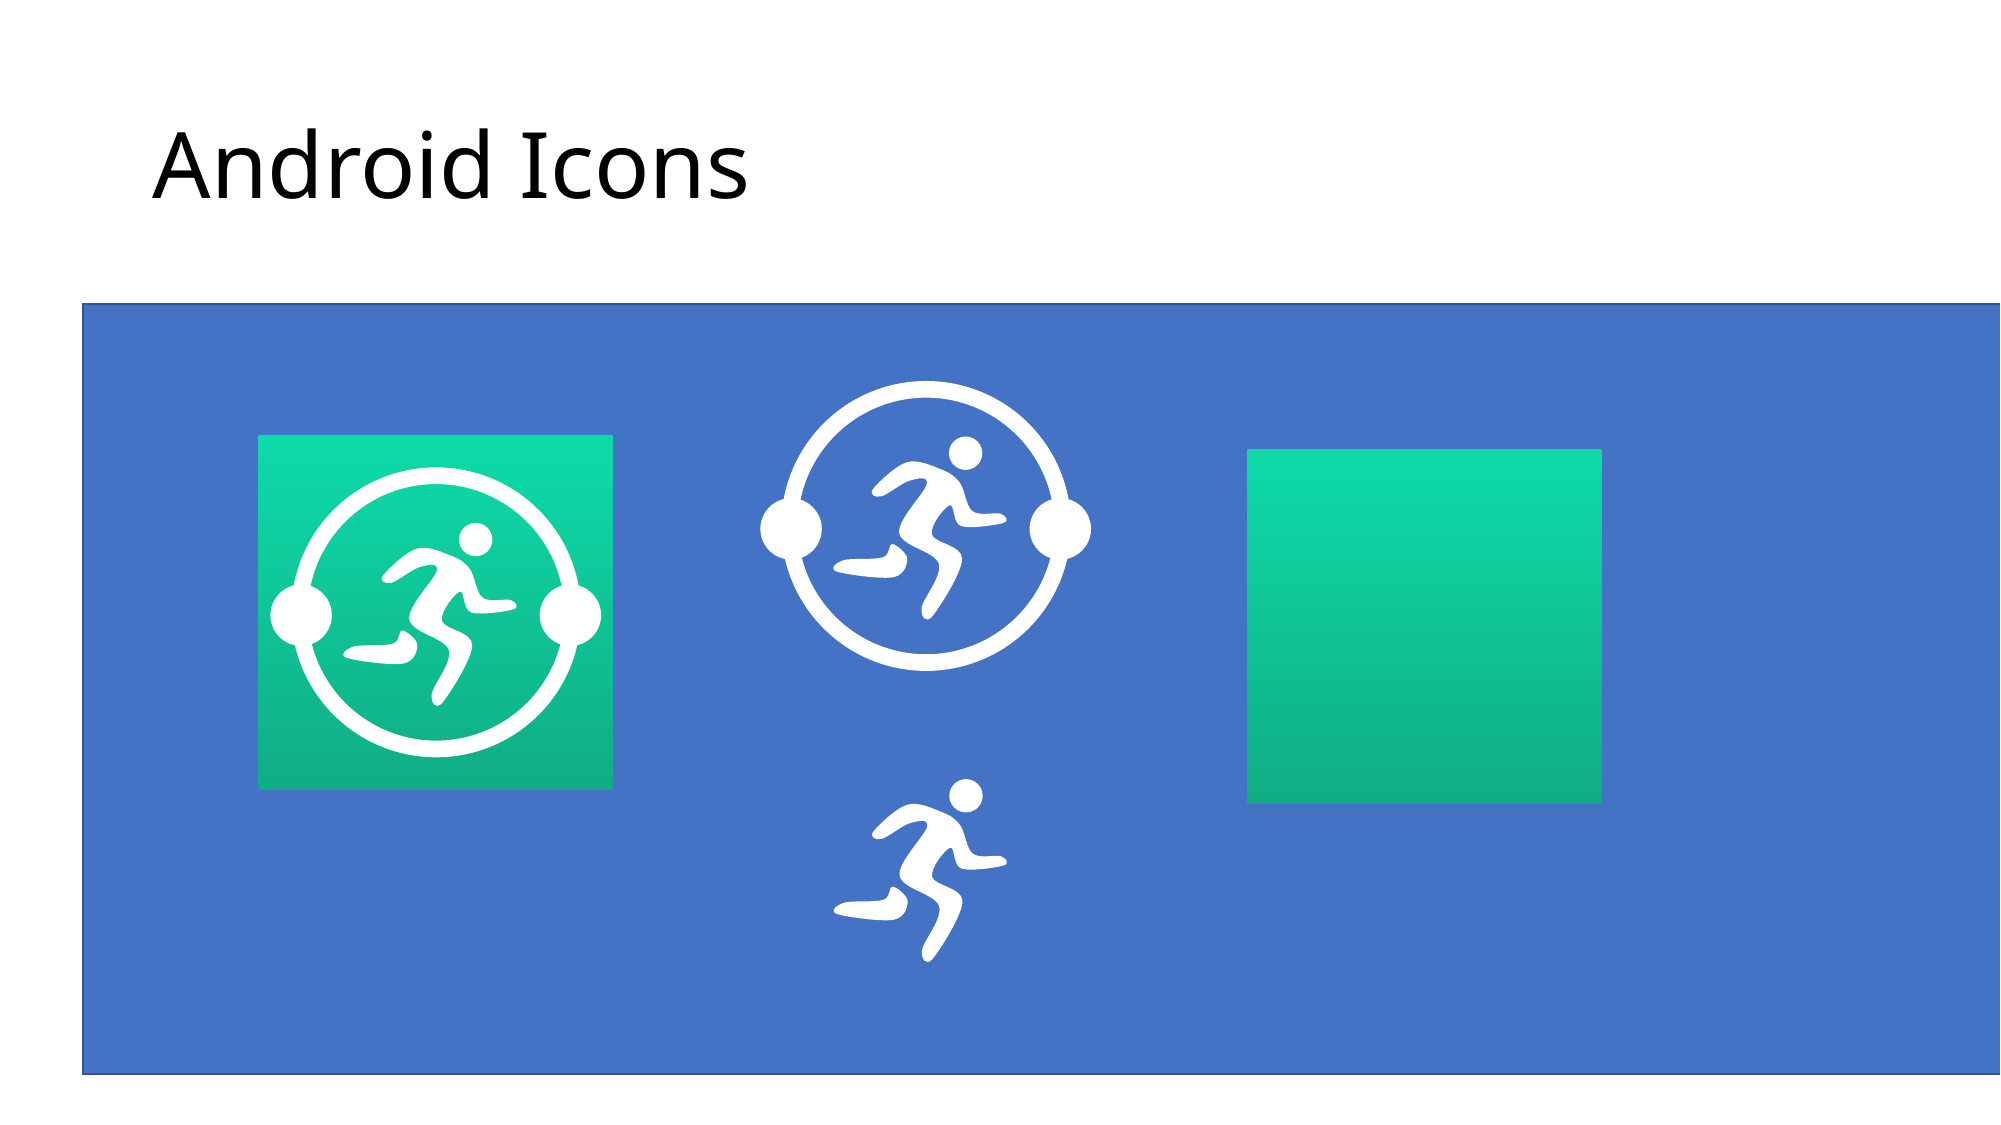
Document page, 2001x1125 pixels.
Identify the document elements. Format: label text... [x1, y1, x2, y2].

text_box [258, 435, 613, 790]
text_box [760, 389, 1092, 663]
text_box [1246, 449, 1602, 805]
title Android Icons [137, 59, 1863, 278]
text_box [833, 779, 1008, 963]
text_box [82, 303, 2000, 1075]
